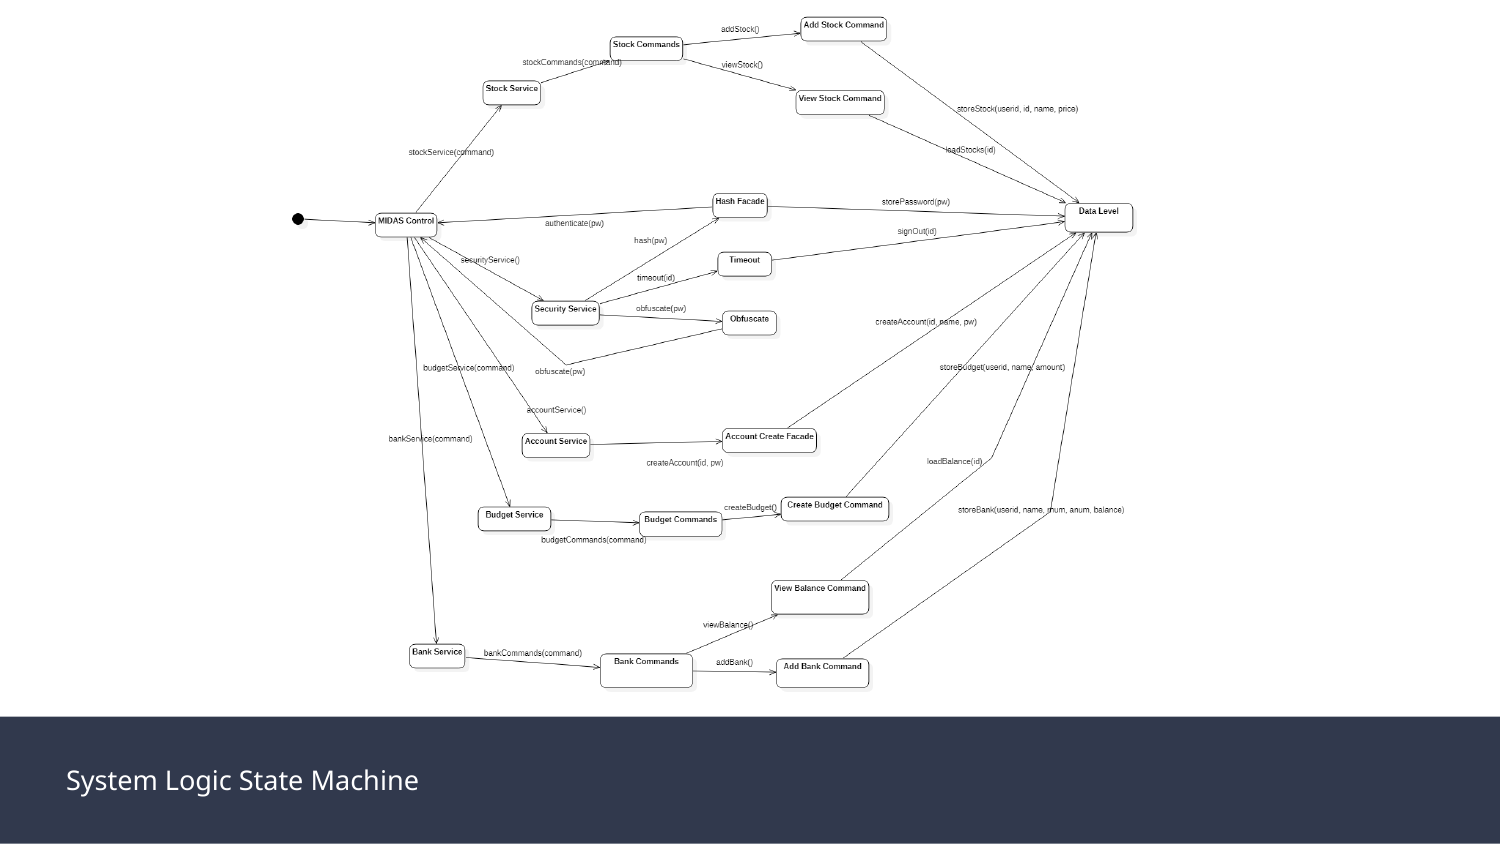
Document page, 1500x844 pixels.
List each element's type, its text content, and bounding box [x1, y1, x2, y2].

picture [262, 12, 1150, 705]
list System Logic State Machine [51, 741, 1361, 818]
